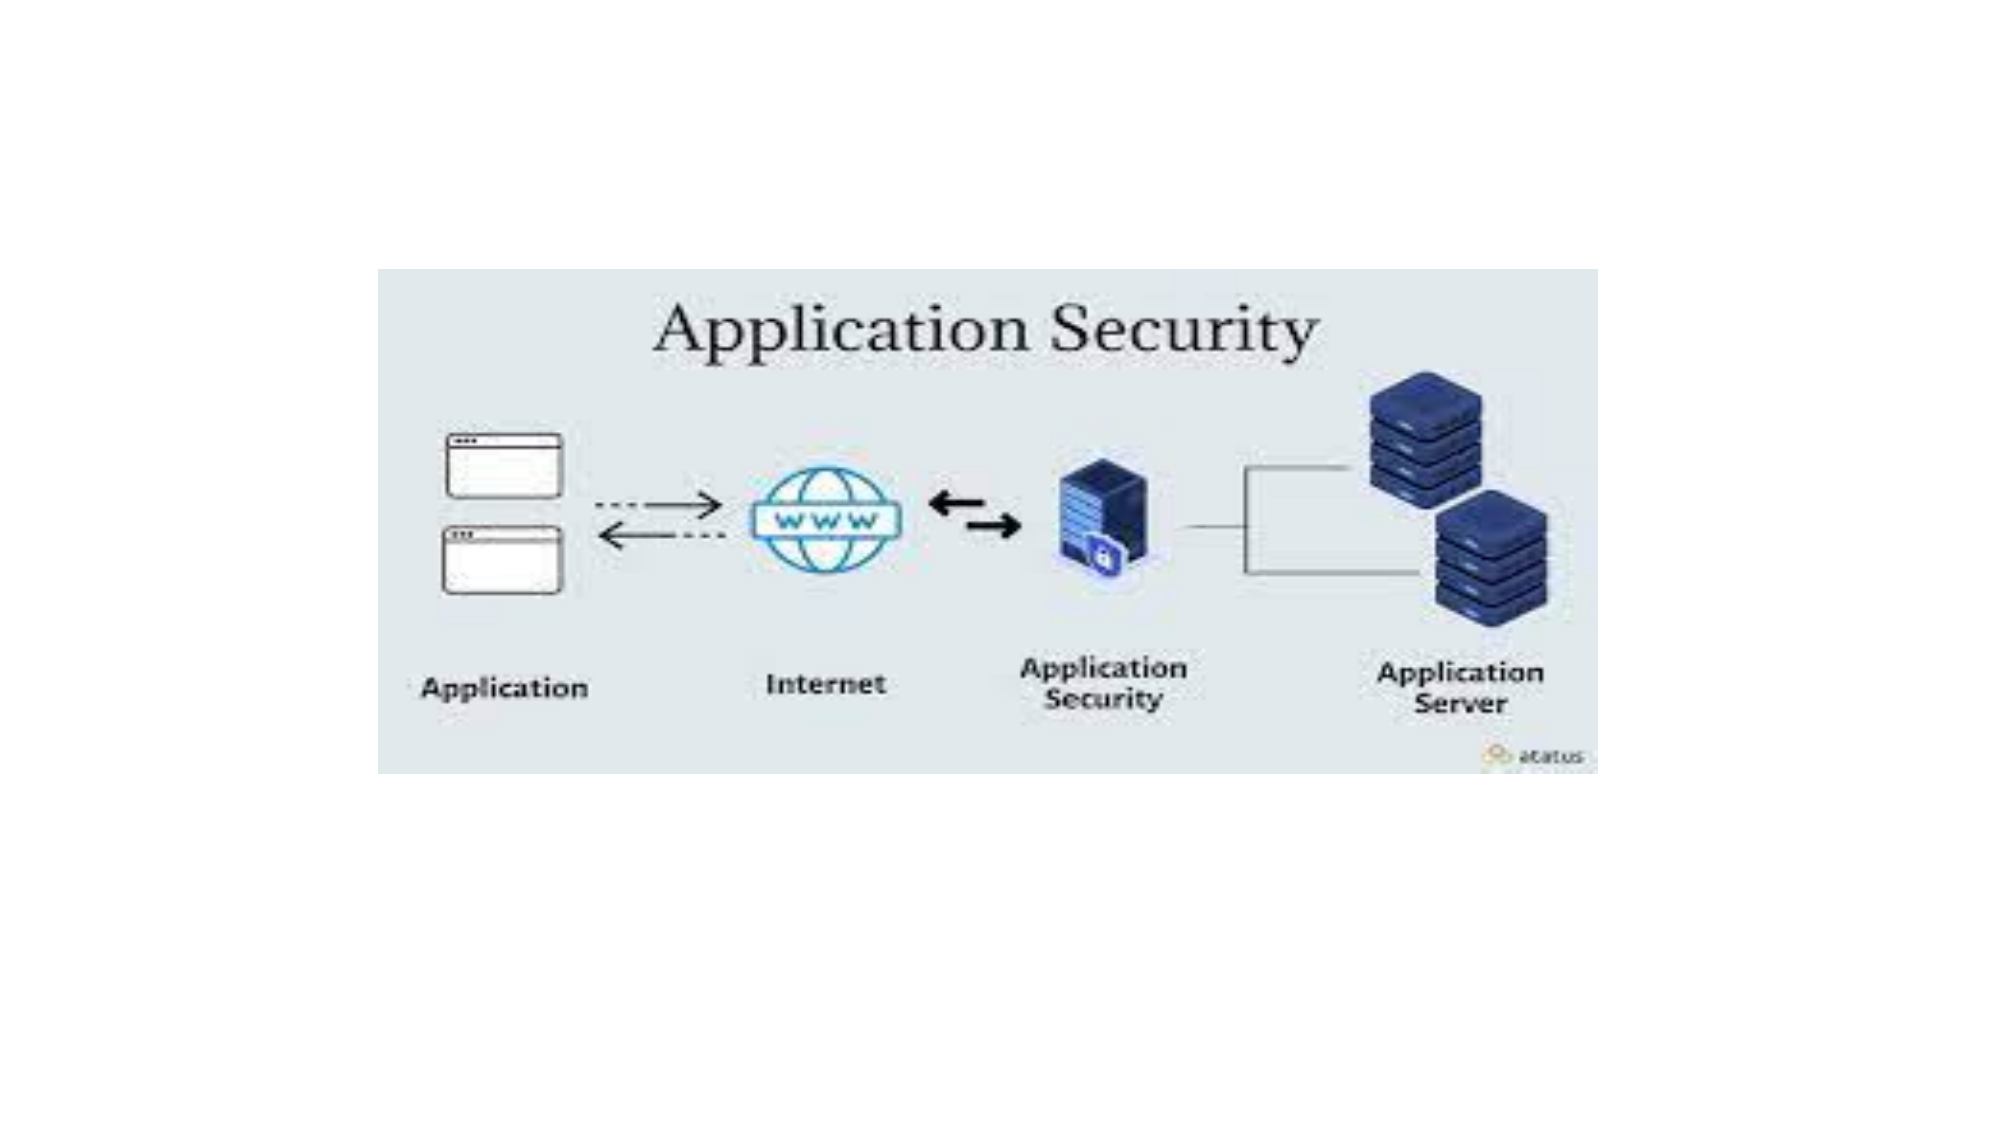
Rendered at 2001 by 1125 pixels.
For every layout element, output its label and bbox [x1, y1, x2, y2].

list [378, 269, 1598, 774]
